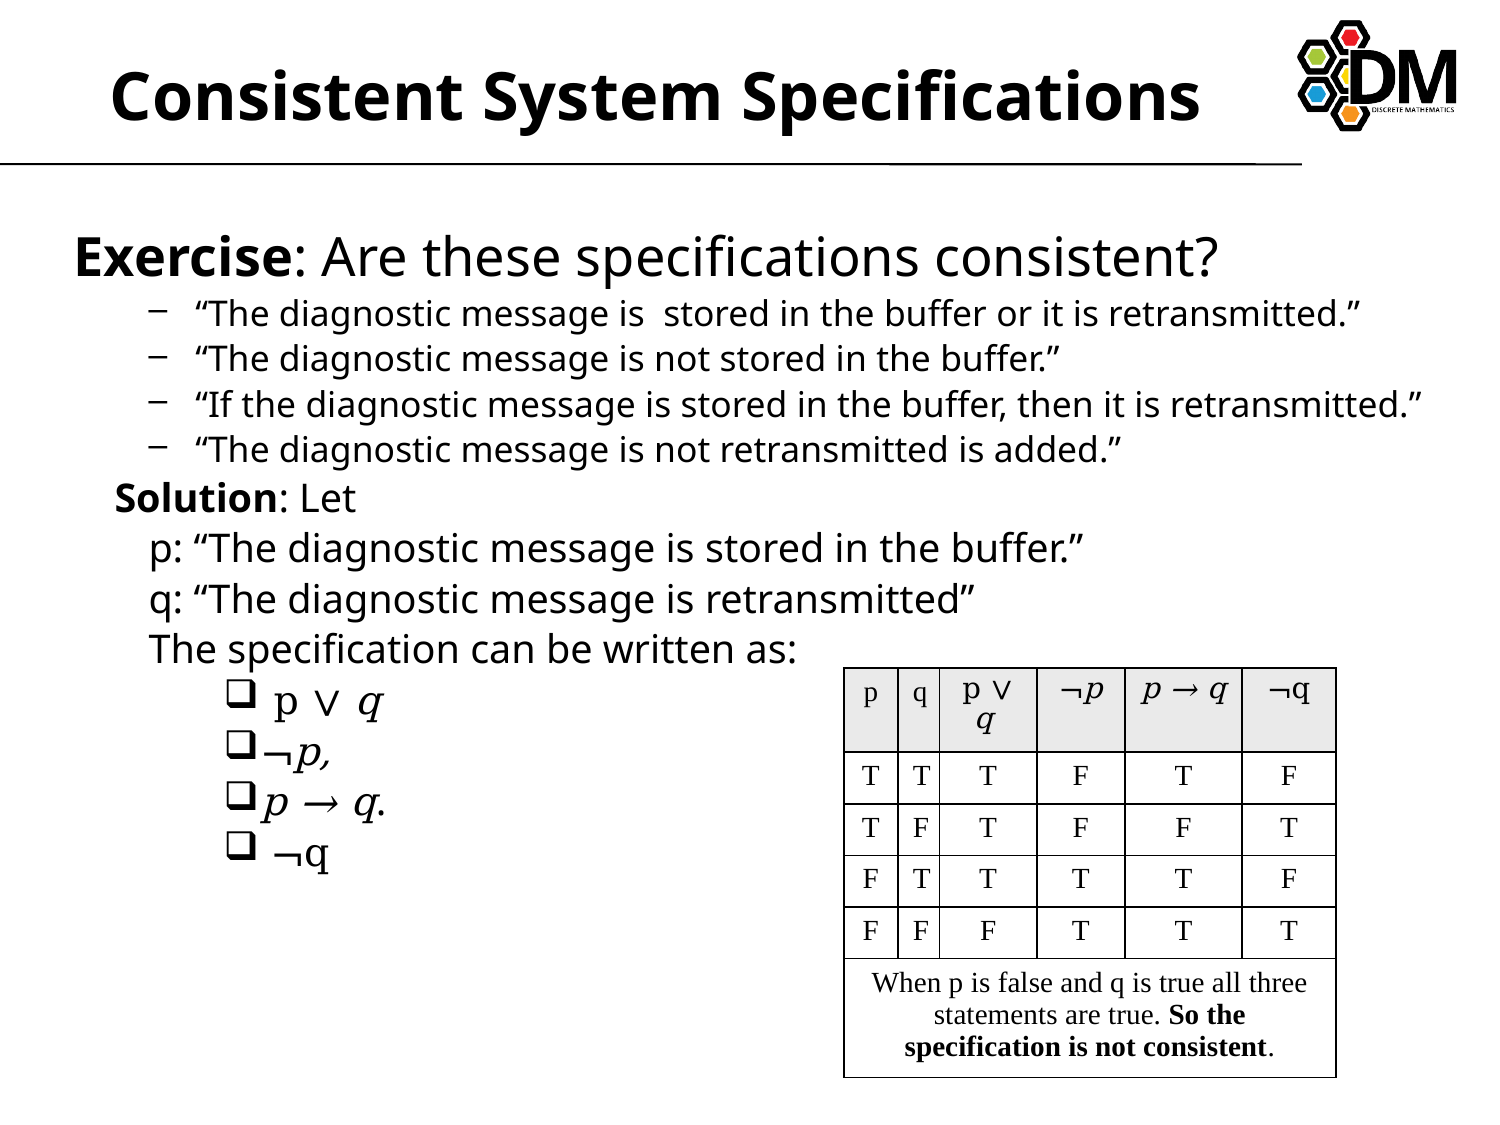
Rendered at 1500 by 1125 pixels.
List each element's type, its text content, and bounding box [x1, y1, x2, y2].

table_cell T [899, 856, 939, 906]
table_cell When p is false and q is true all three statements are true. So the specification is not consistent. [845, 959, 1335, 1077]
table_cell F [899, 805, 939, 855]
table_cell T [899, 753, 939, 803]
table_cell T [1038, 908, 1124, 958]
table_cell T [1126, 753, 1241, 803]
picture [1278, 11, 1477, 141]
table_cell T [1126, 908, 1241, 958]
table_cell F [1126, 805, 1241, 855]
table_cell F [940, 908, 1036, 958]
table_cell T [845, 805, 897, 855]
table_cell T [1243, 805, 1335, 855]
table_cell T [1038, 856, 1124, 906]
table_cell F [1243, 753, 1335, 803]
list Exercise: Are these specifications consistent? “The diagnostic message is stored in the buffer or it is retransmitted.” “The diagnostic message is not stored in the buffer.” “If the diagnostic message is stored in the buffer, then it is retransmitted.” “The diagnostic message is not retransmitted is added.” Solution: Let p: “The diagnostic message is stored in the buffer.” q: “The diagnostic message is retransmitted” The specification can be written as: p ∨ q ¬p, p → q. ¬q [58, 222, 1454, 974]
table_cell T [940, 805, 1036, 855]
table_header p ∨ q [940, 669, 1036, 751]
table_cell F [845, 908, 897, 958]
table_cell F [1038, 805, 1124, 855]
table_header ¬q [1243, 669, 1335, 751]
table_header ¬p [1038, 669, 1124, 751]
table_cell F [845, 856, 897, 906]
table_cell T [940, 856, 1036, 906]
table_header q [899, 669, 939, 751]
table_cell F [899, 908, 939, 958]
table_cell T [940, 753, 1036, 803]
table_cell F [1038, 753, 1124, 803]
title Consistent System Specifications [11, 23, 1301, 165]
table_header p [845, 669, 897, 751]
table_cell F [1243, 856, 1335, 906]
table_cell T [1243, 908, 1335, 958]
table_cell T [1126, 856, 1241, 906]
table_cell T [845, 753, 897, 803]
table_header p → q [1126, 669, 1241, 751]
